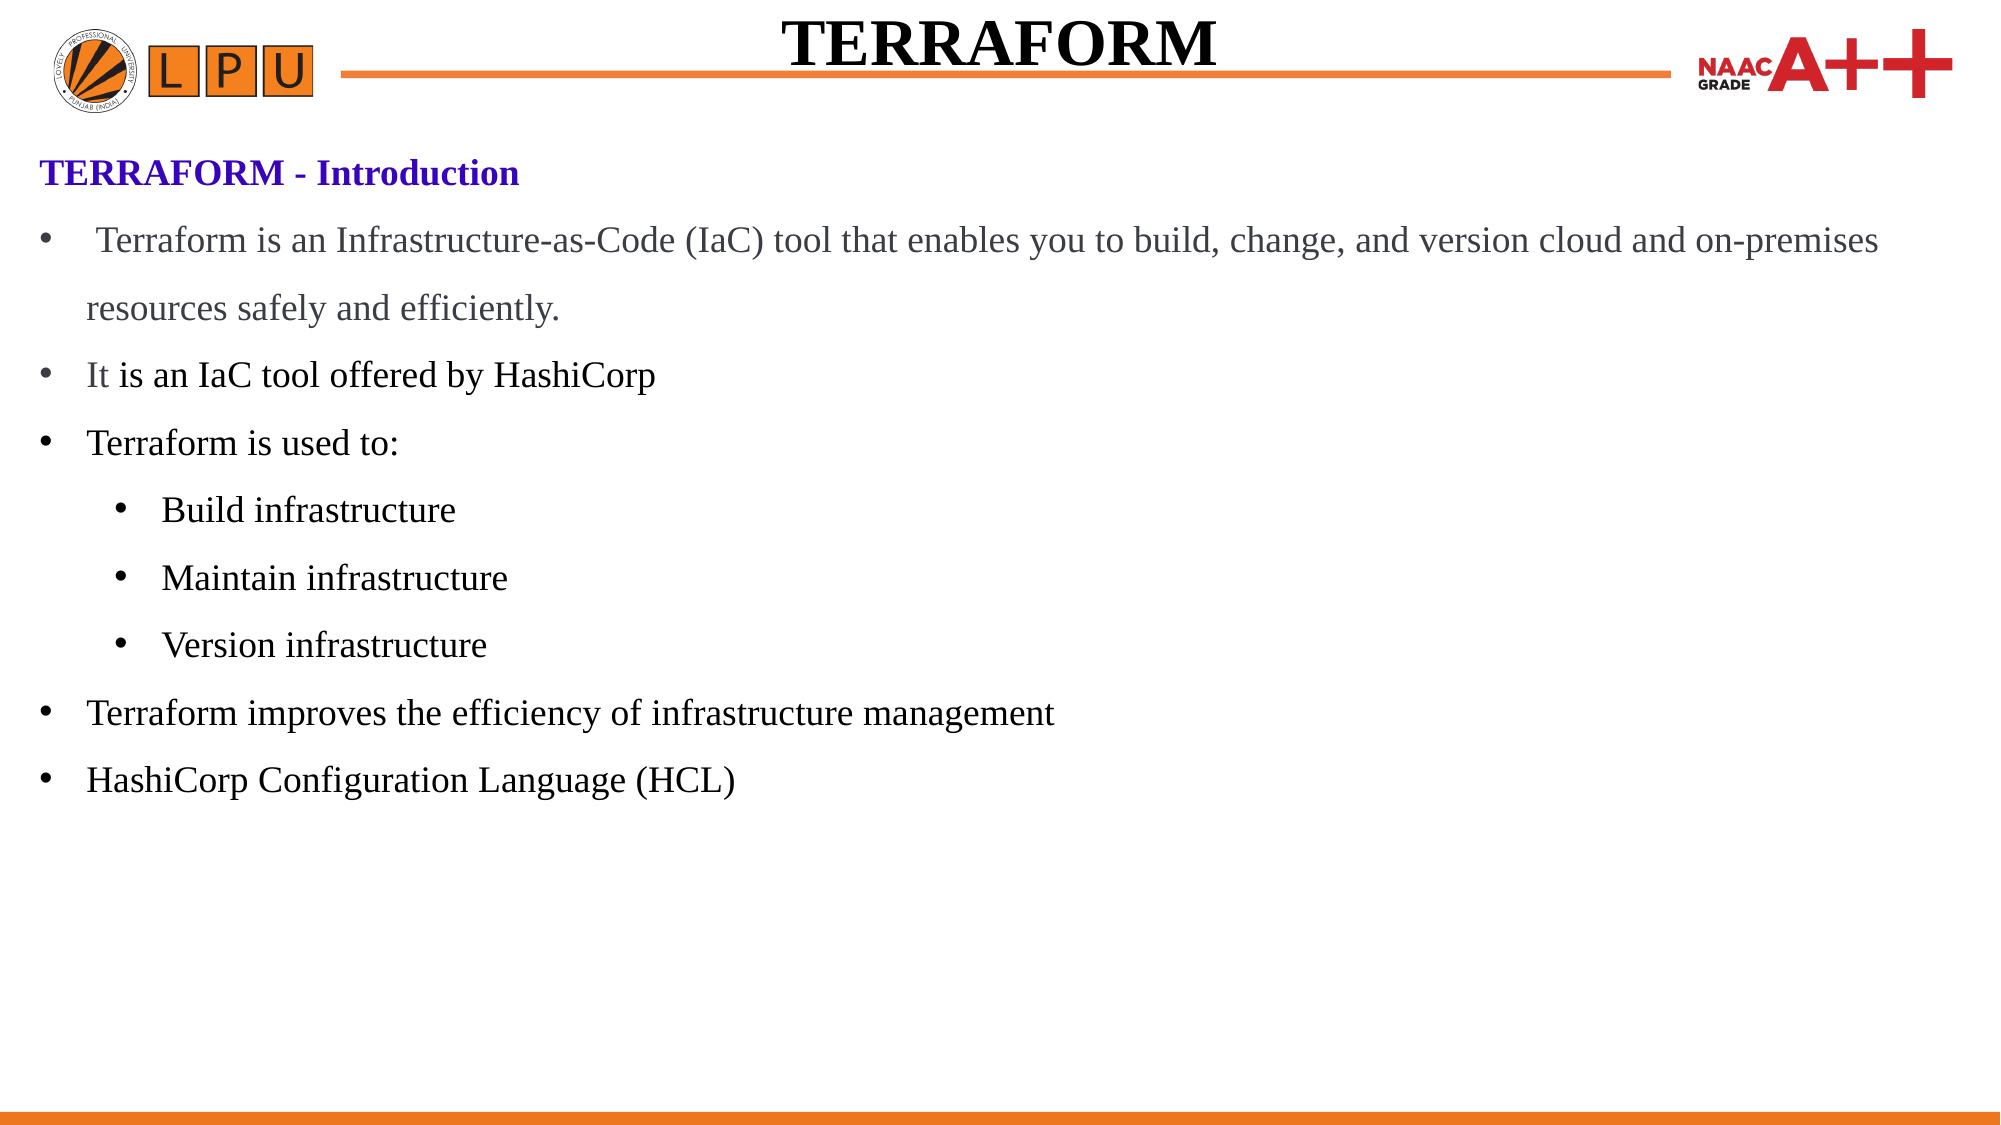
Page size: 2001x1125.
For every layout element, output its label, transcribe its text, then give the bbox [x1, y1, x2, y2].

text_box TERRAFORM - Introduction Terraform is an Infrastructure-as-Code (IaC) tool that enables you to build, change, and version cloud and on-premises resources safely and efficiently. It is an IaC tool offered by HashiCorp Terraform is used to: Build infrastructure Maintain infrastructure Version infrastructure Terraform improves the efficiency of infrastructure management HashiCorp Configuration Language (HCL) [24, 117, 1968, 943]
text_box TERRAFORM [113, 0, 1887, 89]
